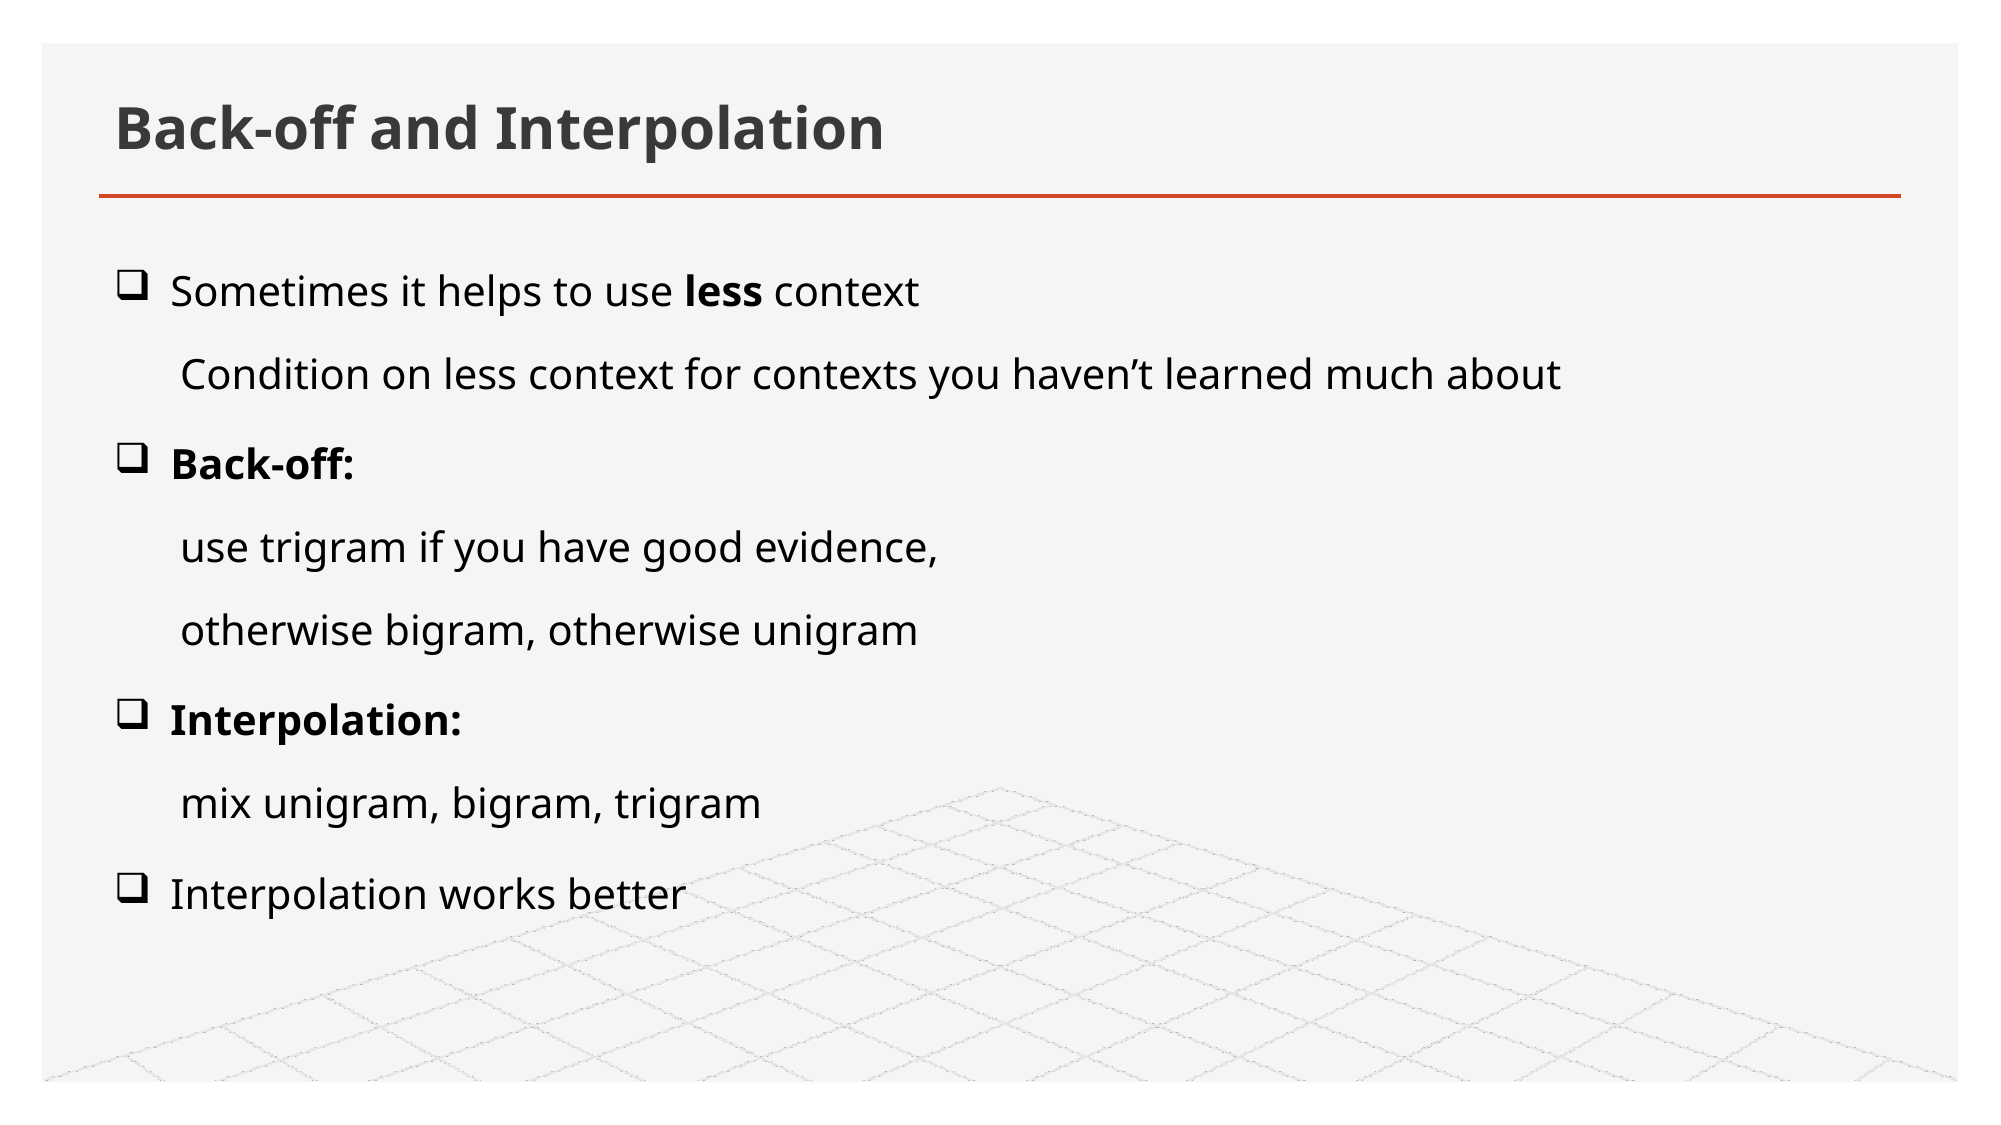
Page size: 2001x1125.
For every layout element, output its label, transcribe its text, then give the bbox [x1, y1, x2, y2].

list Sometimes it helps to use less context Condition on less context for contexts you haven’t learned much about Back-off: use trigram if you have good evidence, otherwise bigram, otherwise unigram Interpolation: mix unigram, bigram, trigram Interpolation works better [99, 263, 1901, 1014]
picture [44, 787, 1956, 1081]
title Back-off and Interpolation [99, 69, 1901, 192]
